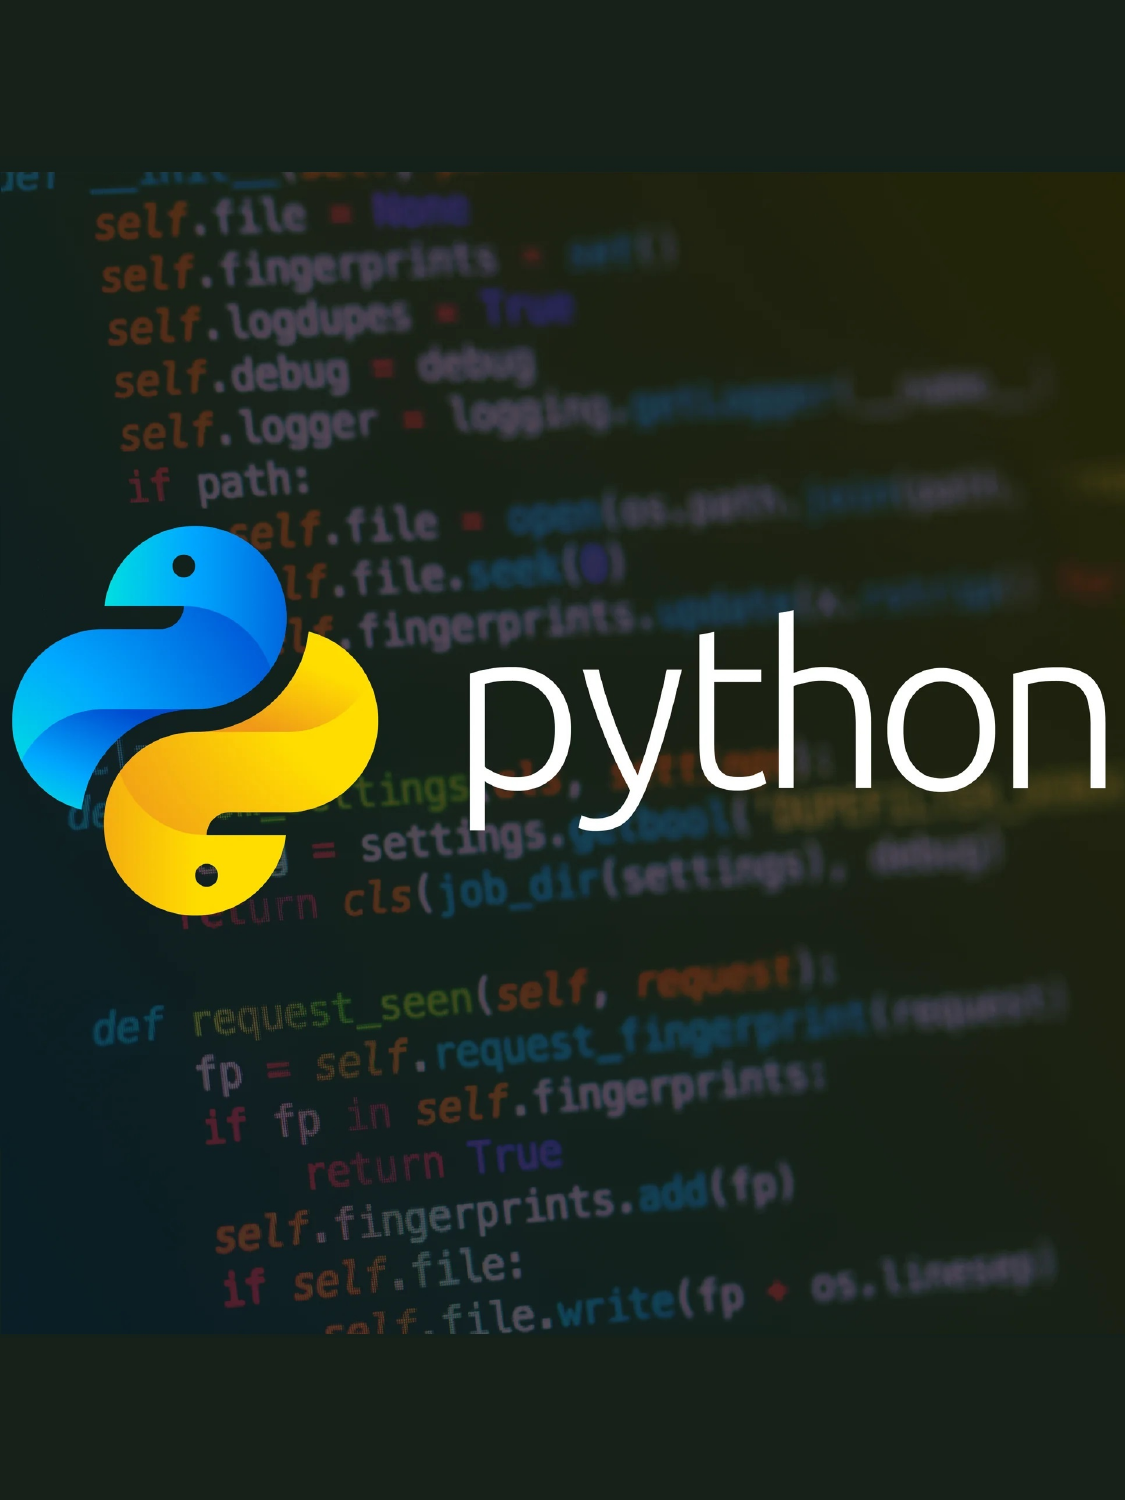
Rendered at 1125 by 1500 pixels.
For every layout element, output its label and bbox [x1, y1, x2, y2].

picture [0, 155, 1125, 1339]
